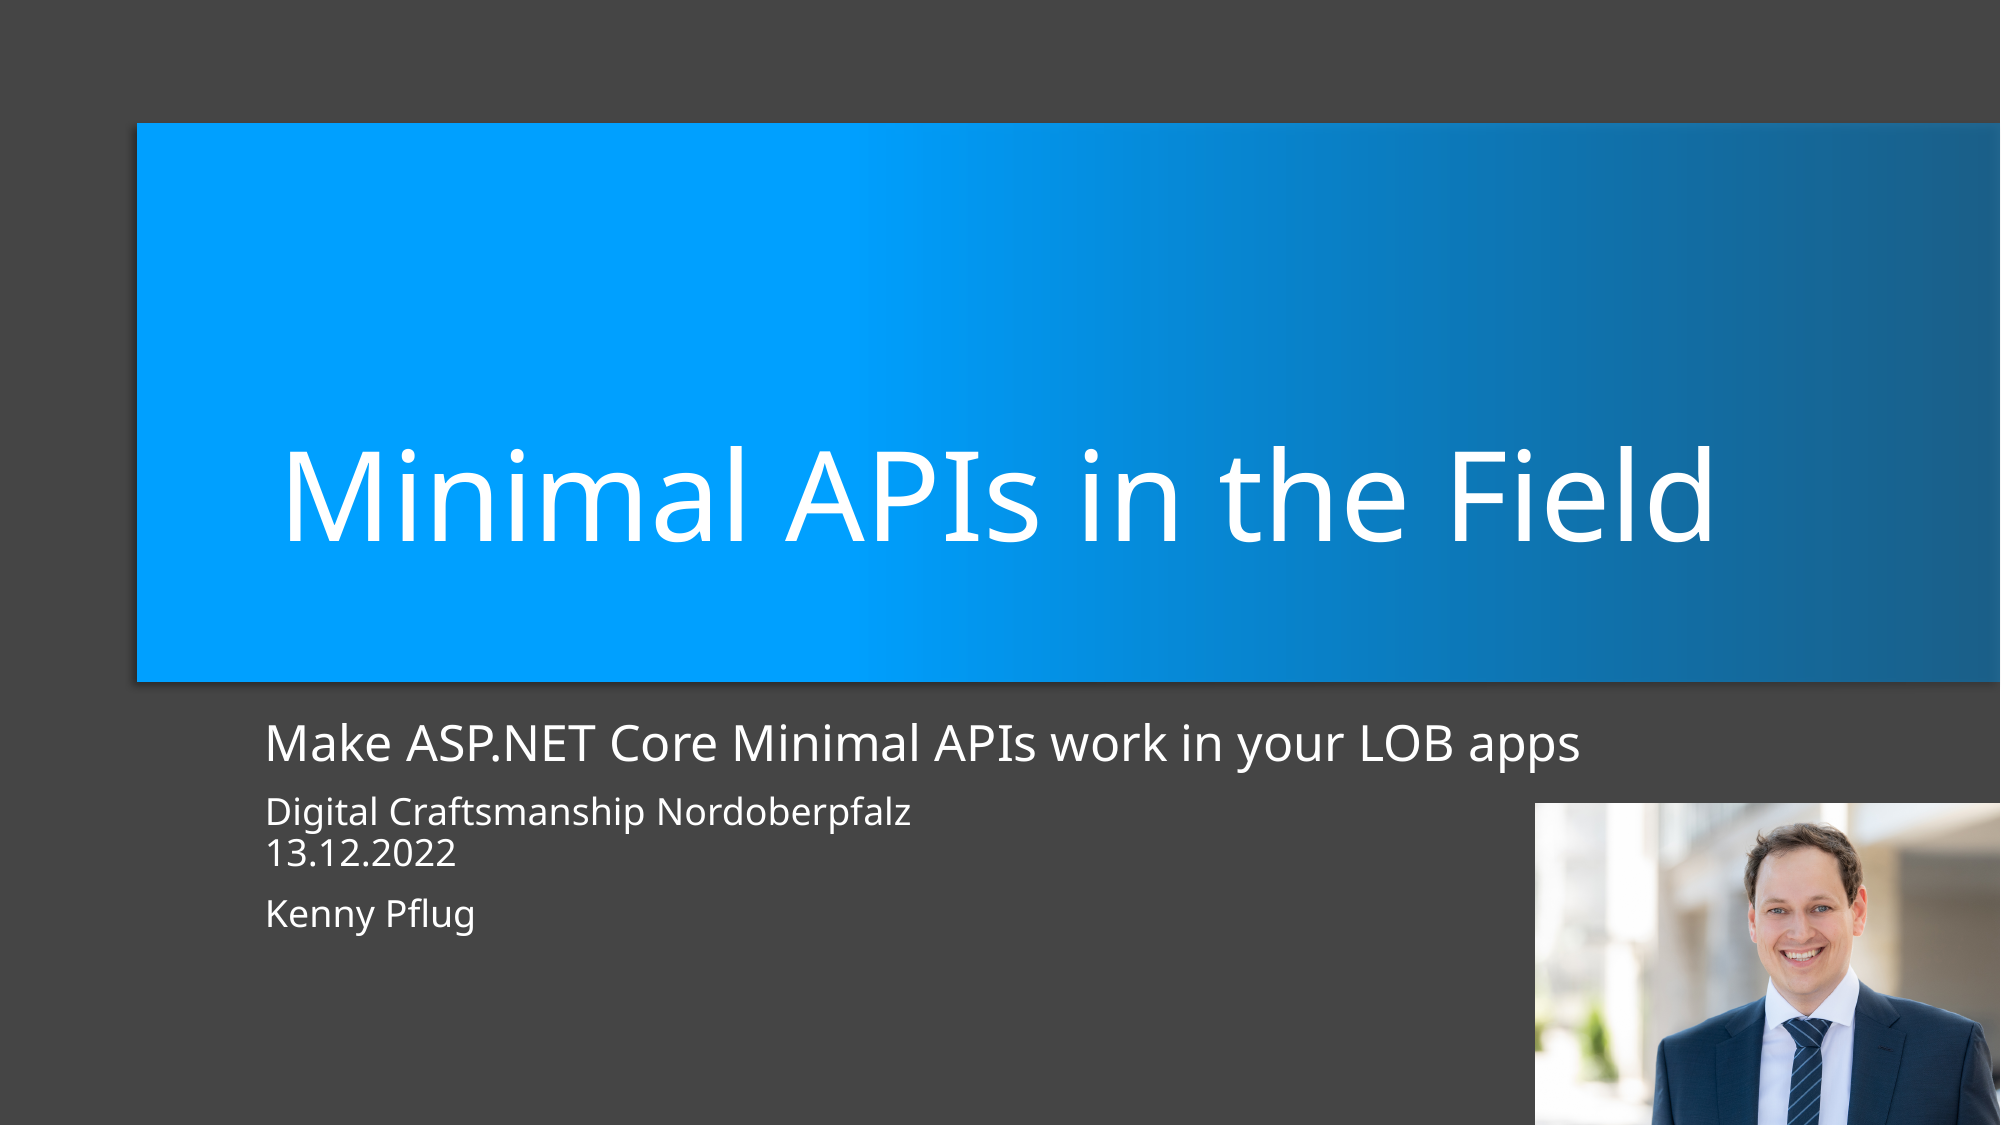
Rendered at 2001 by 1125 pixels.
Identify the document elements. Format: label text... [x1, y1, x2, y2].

title Minimal APIs in the Field [249, 184, 1750, 576]
subtitle Make ASP.NET Core Minimal APIs work in your LOB apps Digital Craftsmanship Nordoberpfalz 13.12.2022 Kenny Pflug [249, 710, 1796, 954]
picture [1535, 803, 2000, 1125]
